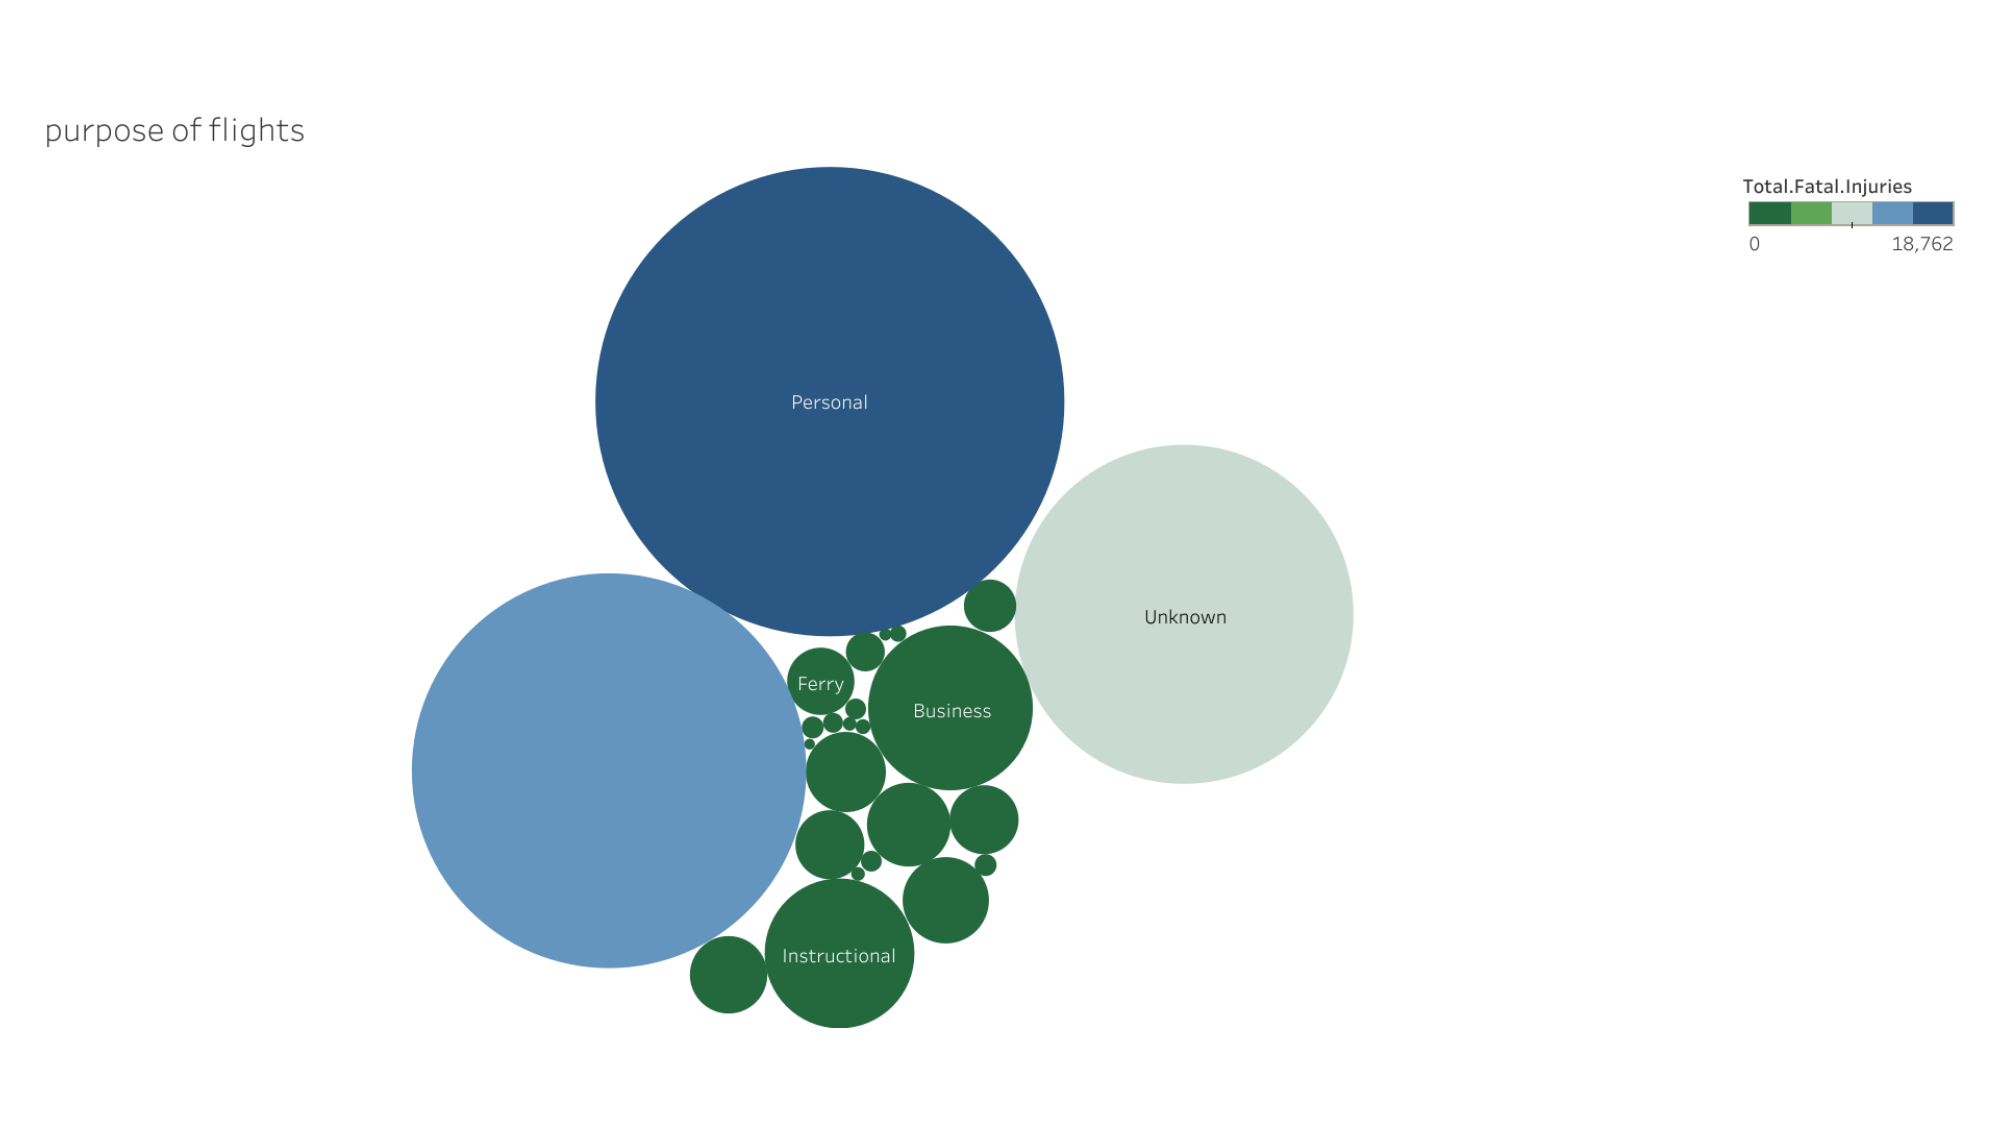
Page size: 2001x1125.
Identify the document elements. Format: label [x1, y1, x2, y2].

picture [37, 97, 1962, 1028]
